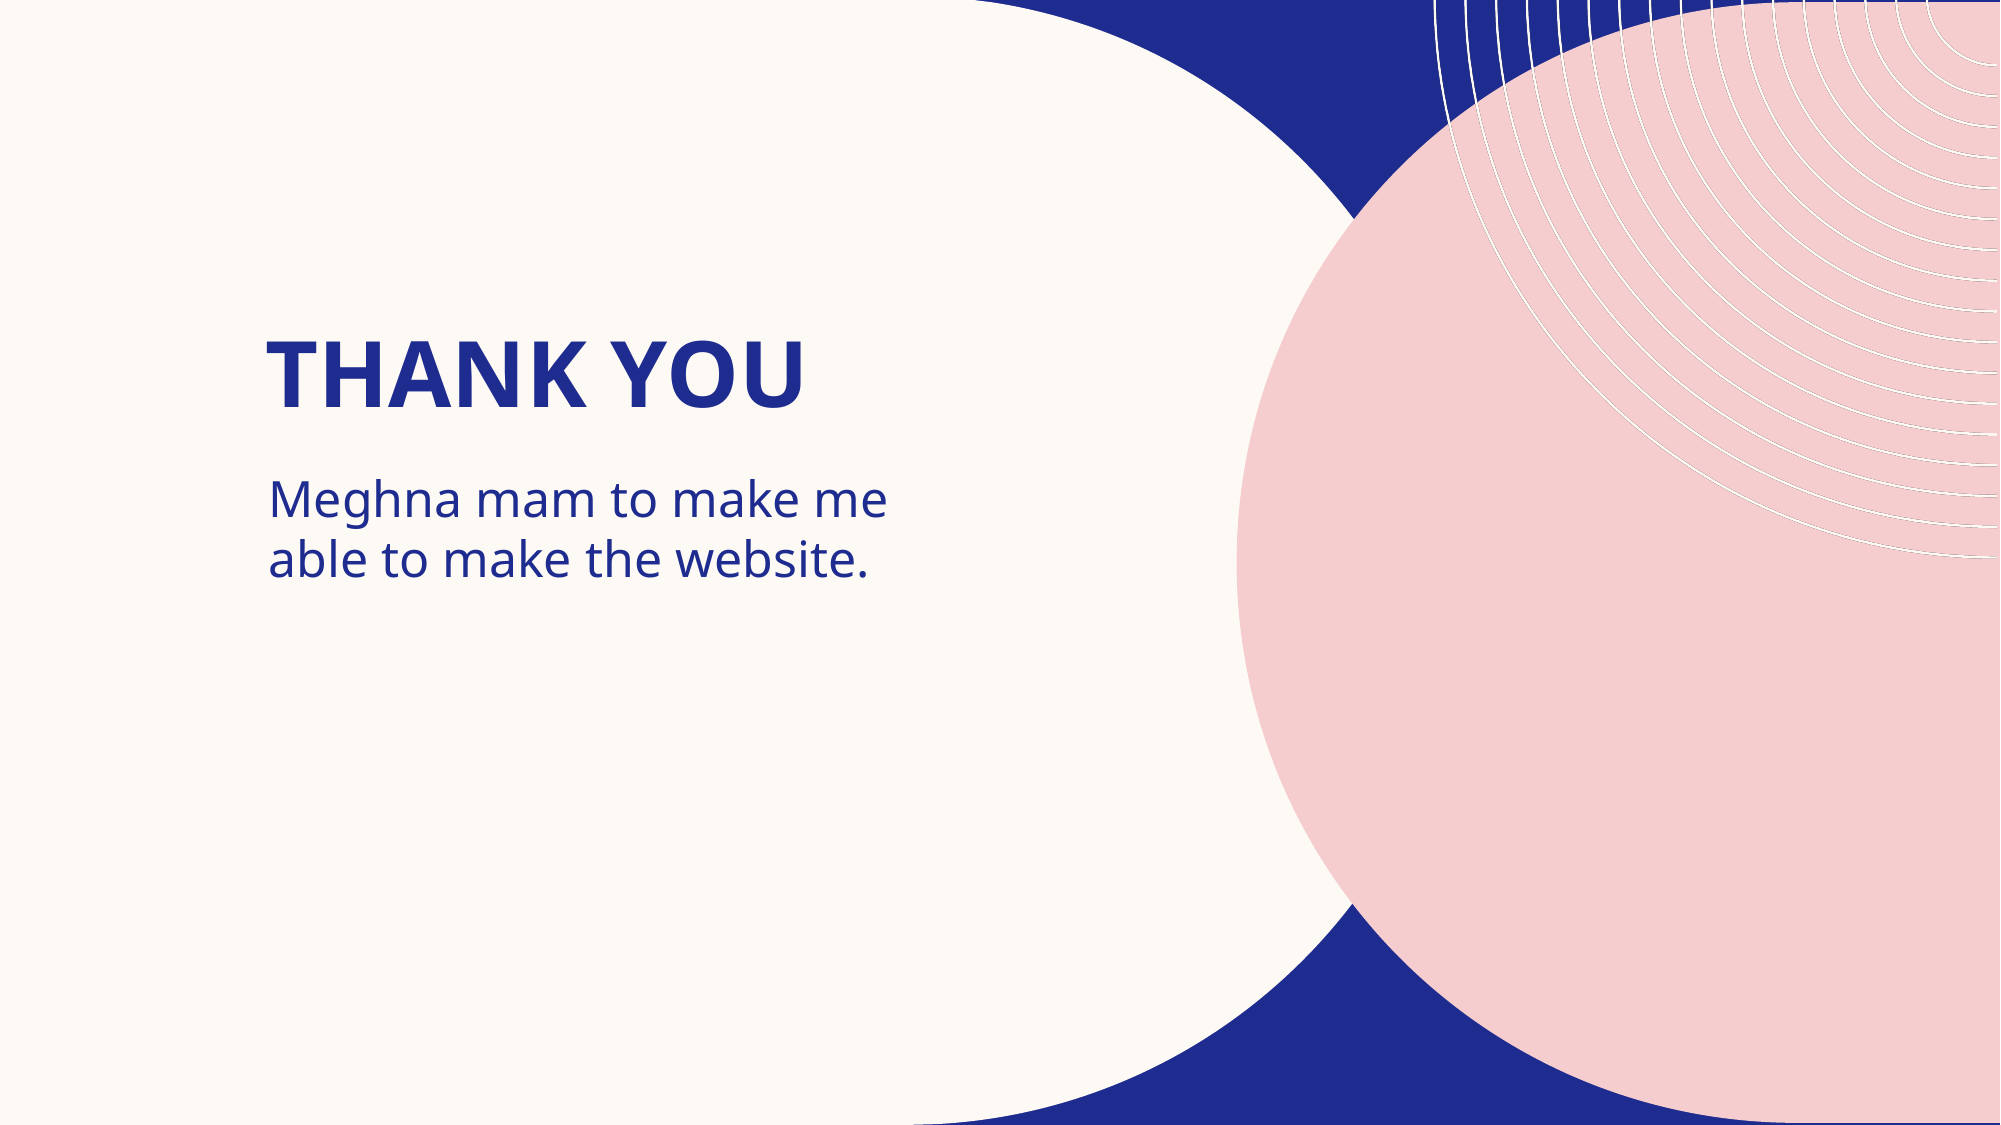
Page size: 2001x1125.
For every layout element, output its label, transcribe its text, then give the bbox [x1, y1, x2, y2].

subtitle Meghna mam to make me able to make the website. [253, 467, 938, 824]
picture [1433, 0, 1997, 559]
title THANK YOU [250, 323, 935, 434]
